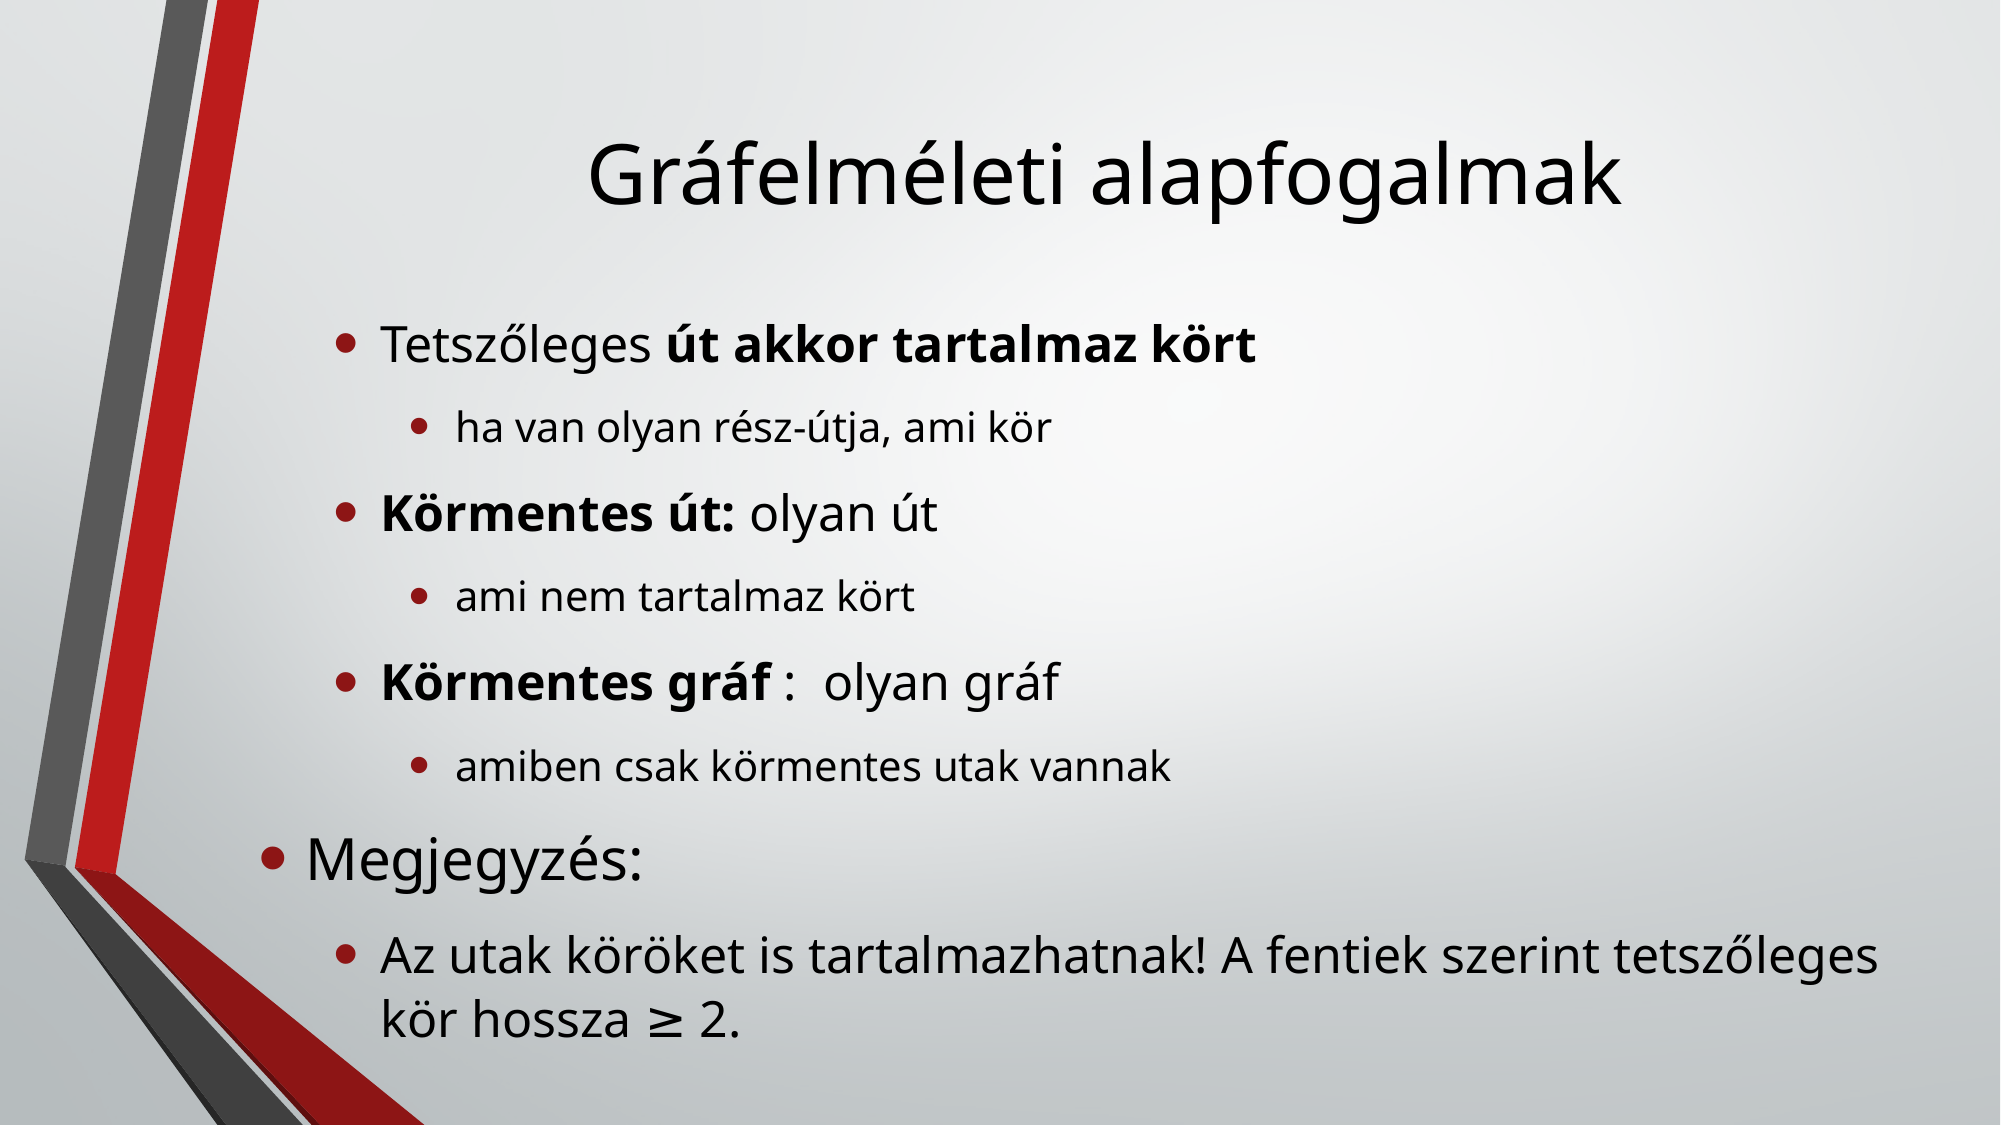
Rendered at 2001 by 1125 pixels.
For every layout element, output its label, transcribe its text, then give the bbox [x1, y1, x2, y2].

title Gráfelméleti alapfogalmak [283, 104, 1928, 238]
list Tetszőleges út akkor tartalmaz kört ha van olyan rész-útja, ami kör Körmentes út: olyan út ami nem tartalmaz kört Körmentes gráf : olyan gráf amiben csak körmentes utak vannak Megjegyzés: Az utak köröket is tartalmazhatnak! A fentiek szerint tetszőleges kör hossza ≥ 2. [243, 298, 1913, 1058]
